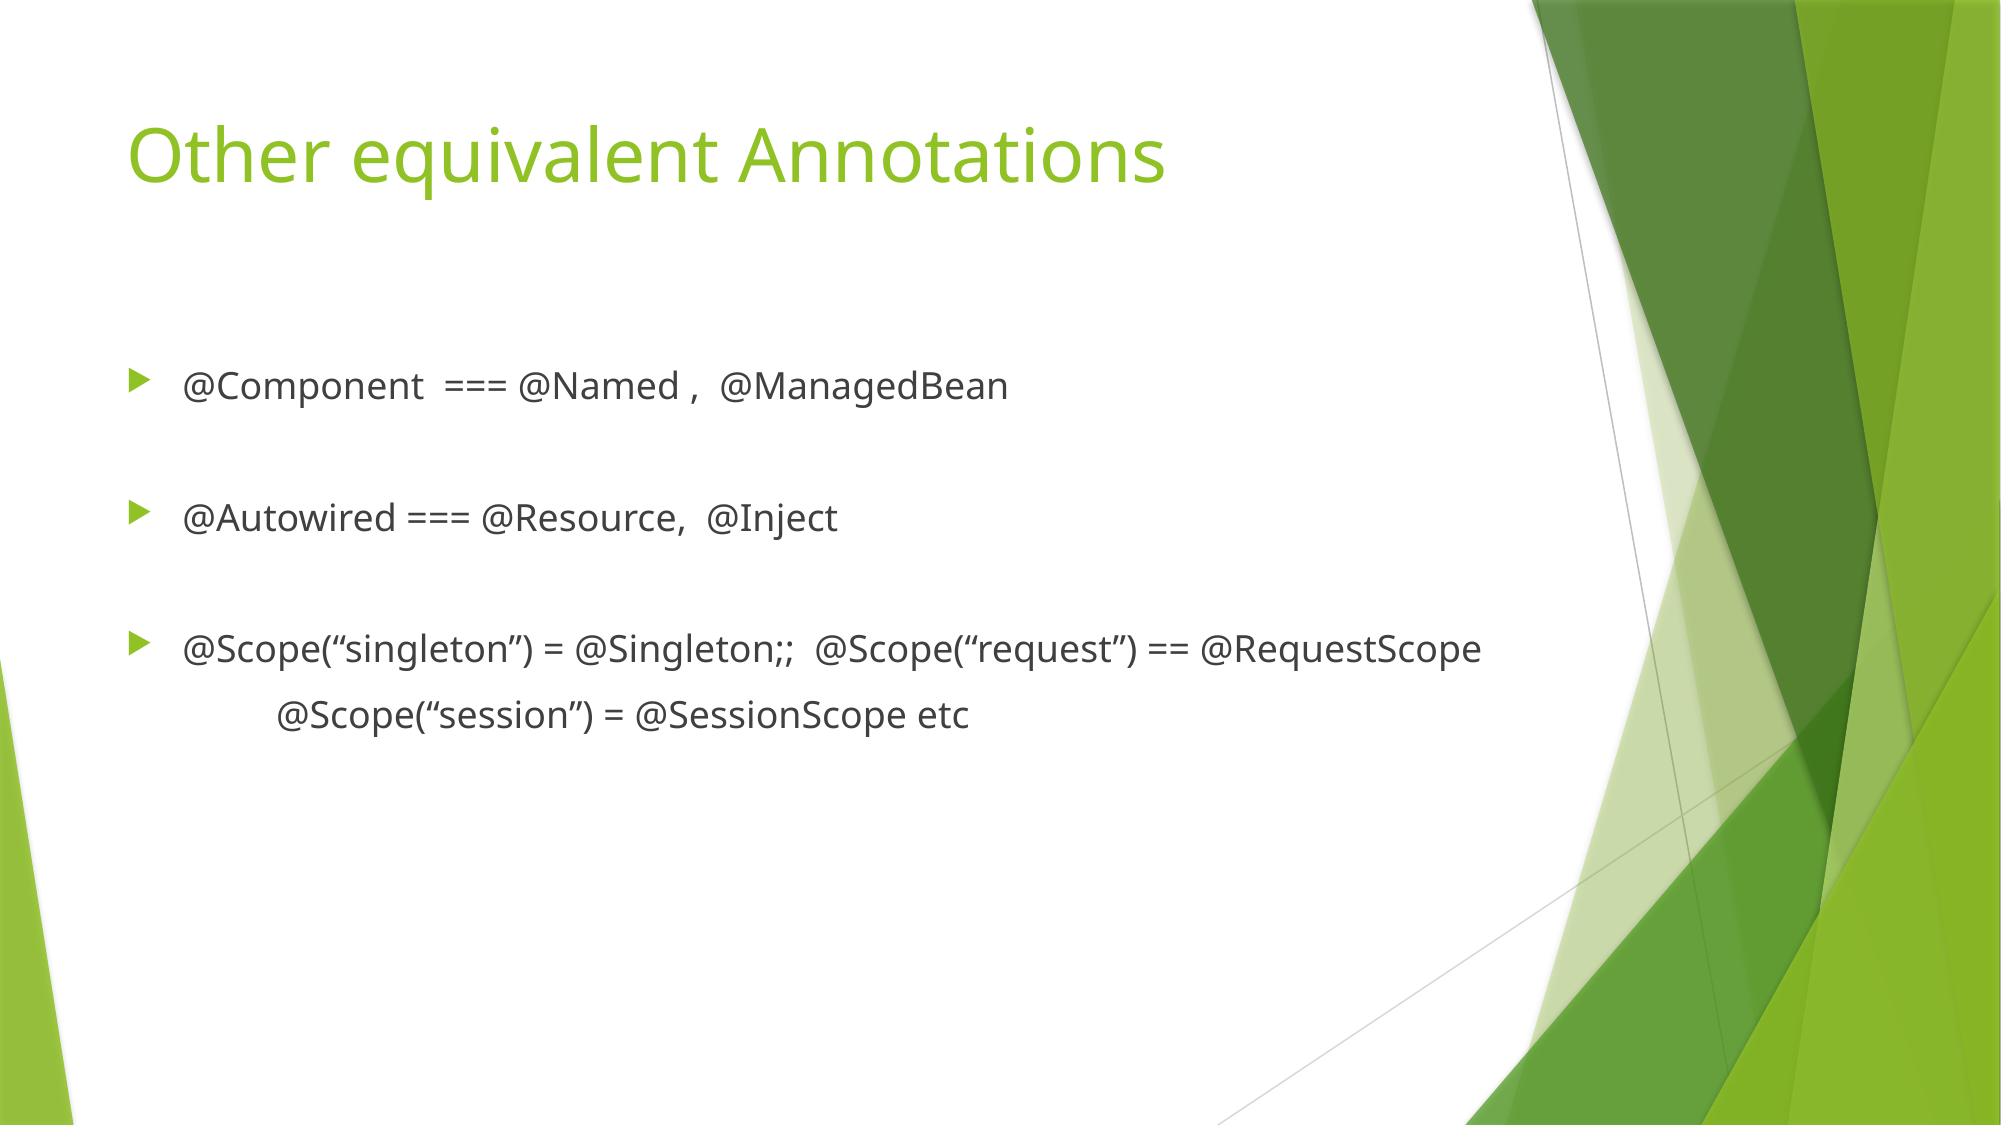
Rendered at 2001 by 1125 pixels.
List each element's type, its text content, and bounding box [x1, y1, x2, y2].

list @Component === @Named , @ManagedBean @Autowired === @Resource, @Inject @Scope(“singleton”) = @Singleton;; @Scope(“request”) == @RequestScope @Scope(“session”) = @SessionScope etc [111, 354, 1522, 992]
title Other equivalent Annotations [111, 99, 1522, 230]
